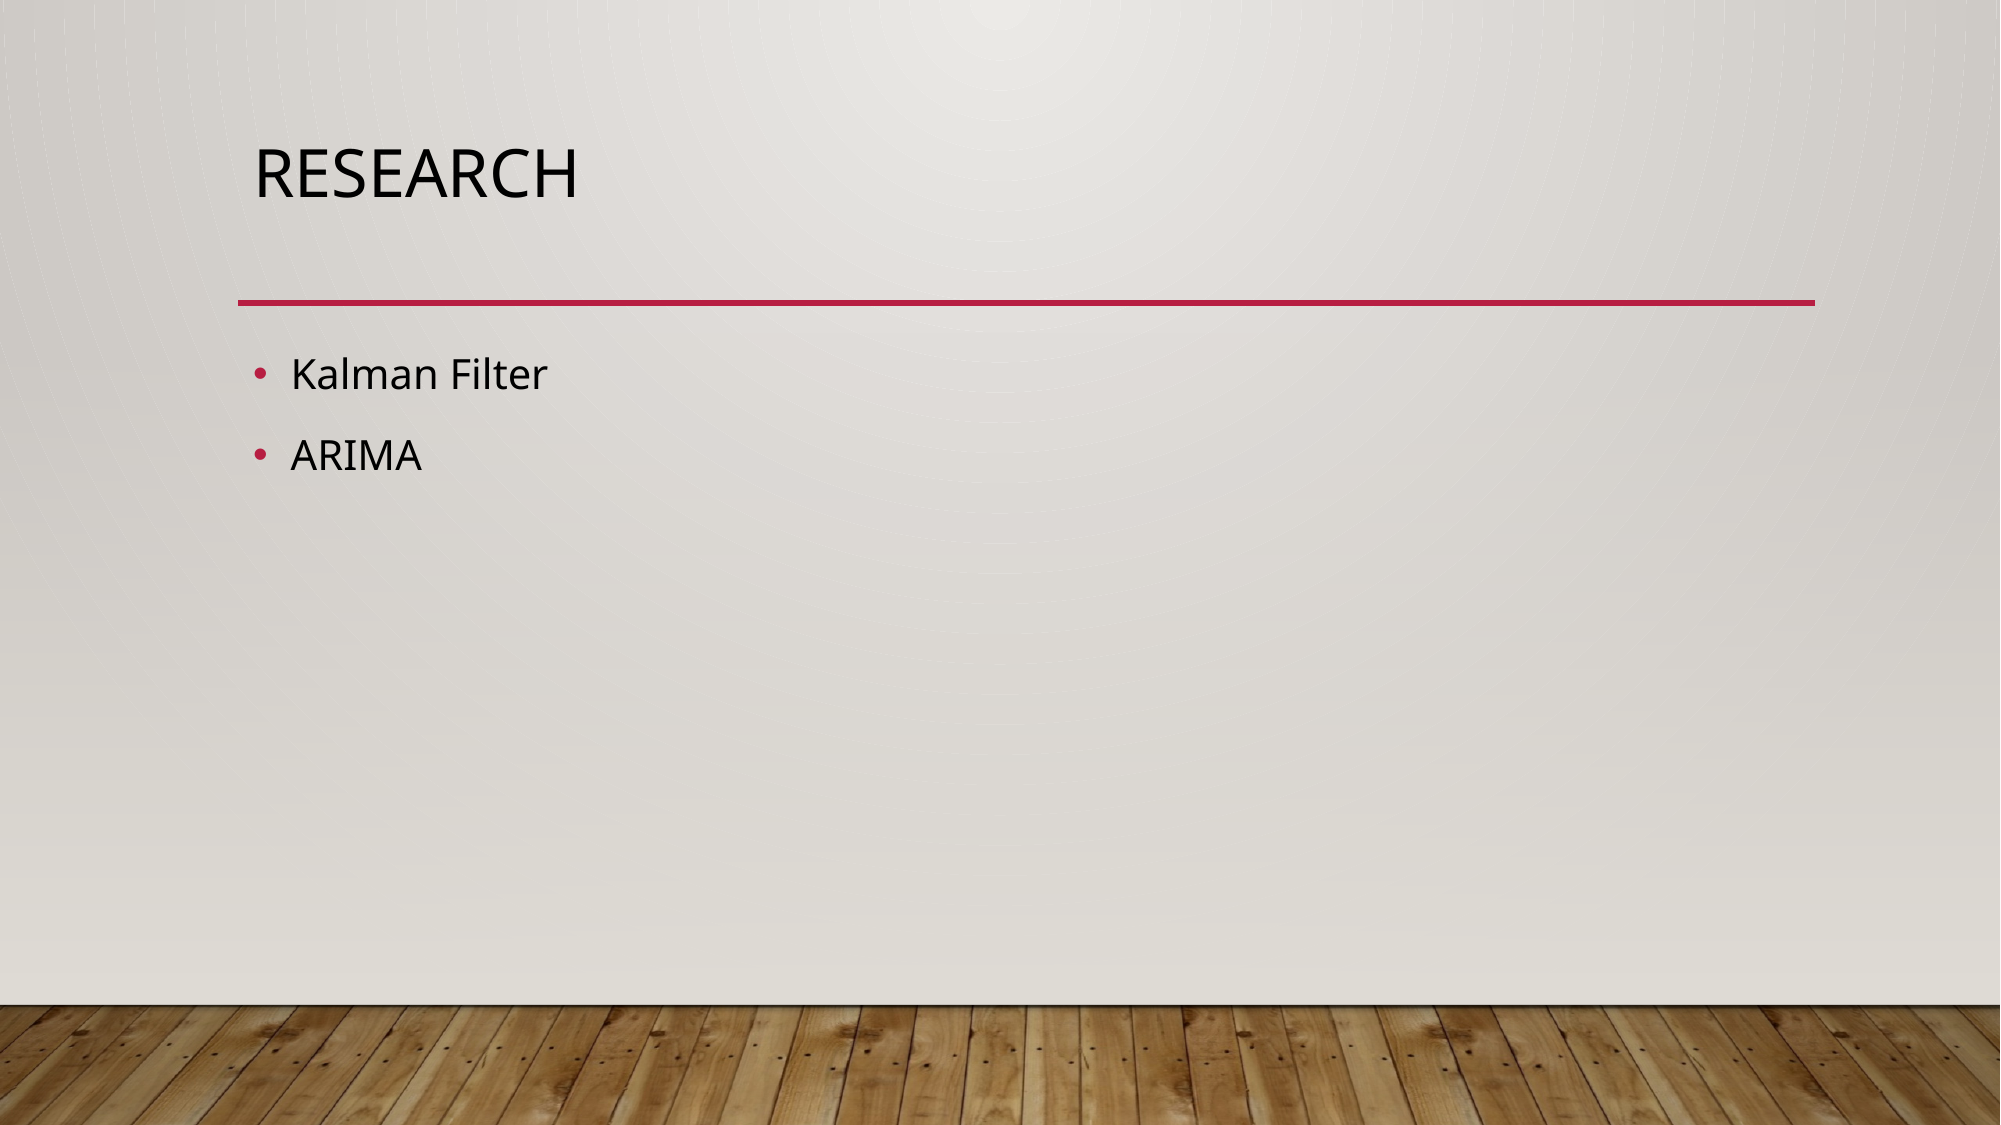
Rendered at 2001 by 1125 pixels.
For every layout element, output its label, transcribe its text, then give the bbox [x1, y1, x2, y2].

list Kalman Filter ARIMA [238, 330, 1814, 897]
title Research [238, 131, 1814, 305]
picture [0, 1005, 2000, 1125]
